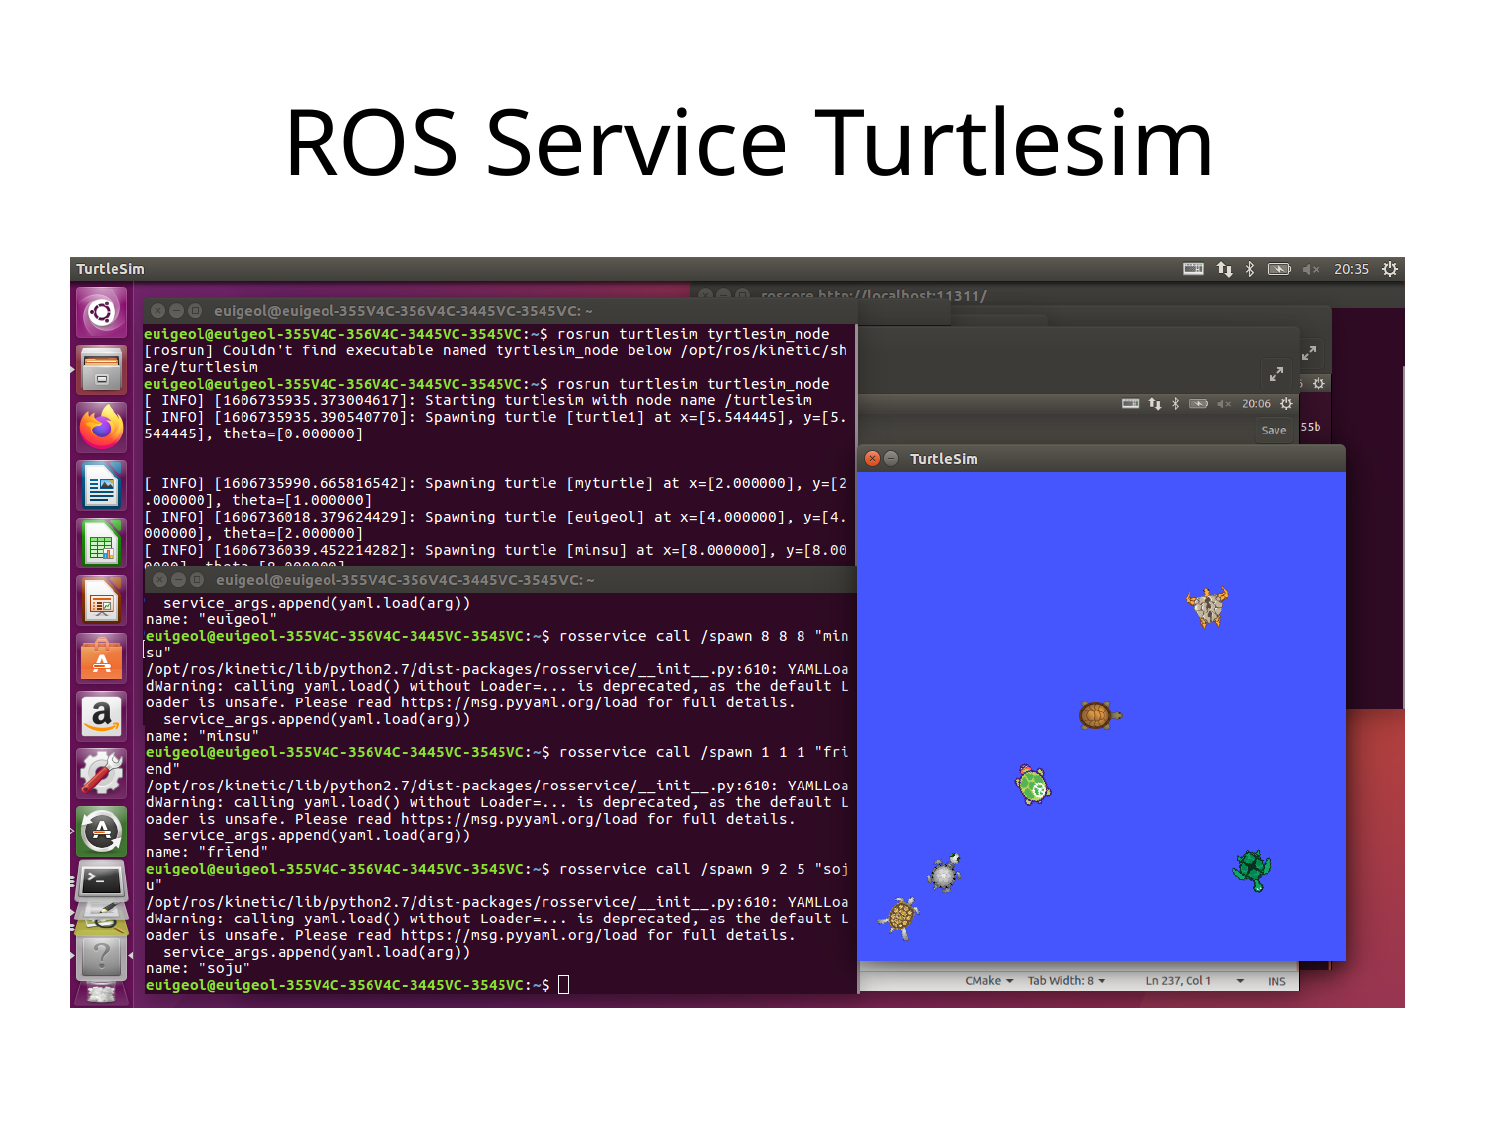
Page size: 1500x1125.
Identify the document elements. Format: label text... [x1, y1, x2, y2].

title ROS Service Turtlesim [75, 45, 1425, 233]
picture [70, 257, 1405, 1008]
